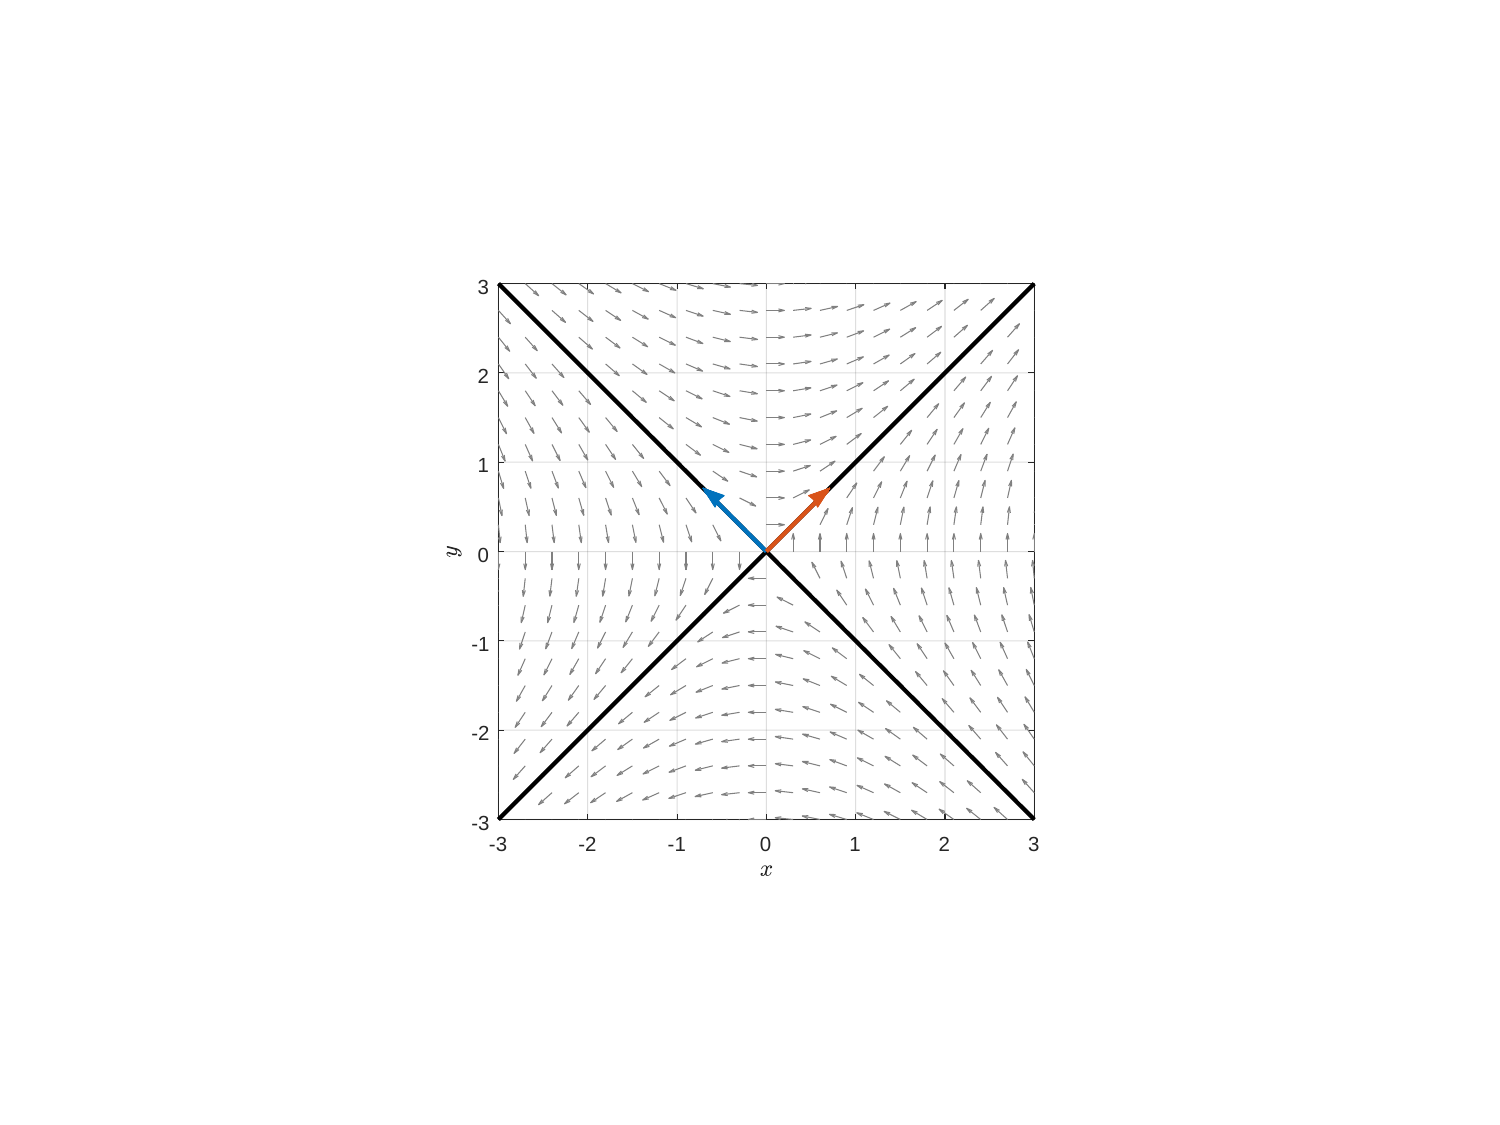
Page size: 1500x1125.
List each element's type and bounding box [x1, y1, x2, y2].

picture [312, 234, 1187, 890]
